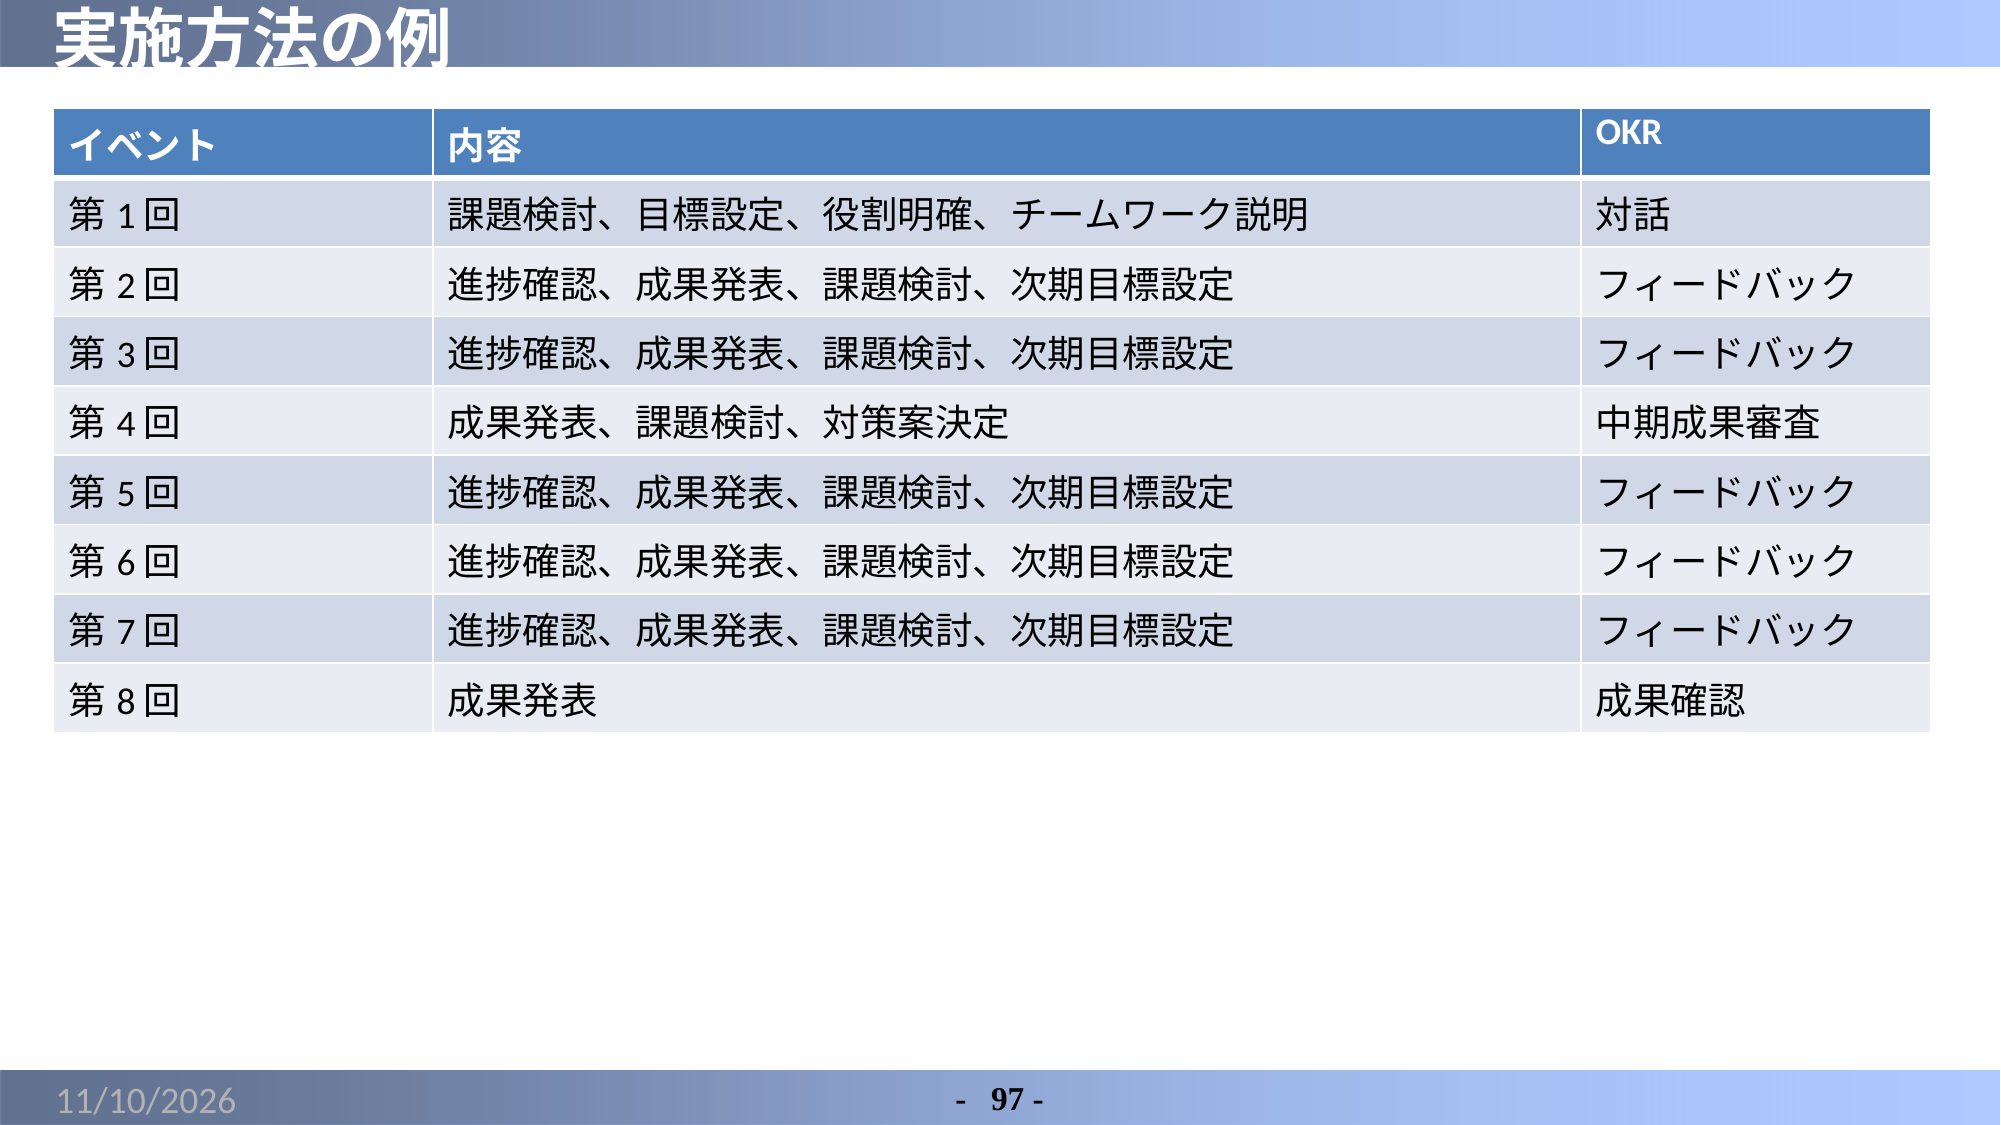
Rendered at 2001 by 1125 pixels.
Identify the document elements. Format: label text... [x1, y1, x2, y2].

table_header OKR [1582, 109, 1930, 175]
slide_number - 97 - [934, 1078, 1063, 1117]
table_cell 第6回 [54, 525, 432, 593]
table_cell 成果発表、課題検討、対策案決定 [434, 387, 1580, 454]
table_cell 成果確認 [1582, 664, 1930, 732]
table_cell 第7回 [54, 595, 432, 662]
table_cell フィードバック [1582, 456, 1930, 524]
table_cell 第8回 [54, 664, 432, 732]
table_cell 進捗確認、成果発表、課題検討、次期目標設定 [434, 248, 1580, 316]
table_cell 中期成果審査 [1582, 387, 1930, 454]
table_cell 進捗確認、成果発表、課題検討、次期目標設定 [434, 317, 1580, 385]
table_cell 課題検討、目標設定、役割明確、チームワーク説明 [434, 181, 1580, 246]
table_cell 対話 [1582, 181, 1930, 246]
table_cell フィードバック [1582, 595, 1930, 662]
table_cell 第1回 [54, 181, 432, 246]
table_cell フィードバック [1582, 317, 1930, 385]
table_cell 第4回 [54, 387, 432, 454]
table_cell 進捗確認、成果発表、課題検討、次期目標設定 [434, 525, 1580, 593]
table_cell 第3回 [54, 317, 432, 385]
table_cell 進捗確認、成果発表、課題検討、次期目標設定 [434, 456, 1580, 524]
table_header イベント [54, 109, 432, 175]
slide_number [55, 1076, 516, 1122]
table_cell フィードバック [1582, 248, 1930, 316]
table_cell 第5回 [54, 456, 432, 524]
table_cell 成果発表 [434, 664, 1580, 732]
table_cell フィードバック [1582, 525, 1930, 593]
table_cell 進捗確認、成果発表、課題検討、次期目標設定 [434, 595, 1580, 662]
table_header 内容 [434, 109, 1580, 175]
table_cell 第2回 [54, 248, 432, 316]
title 実施方法の例 [52, 0, 1946, 78]
